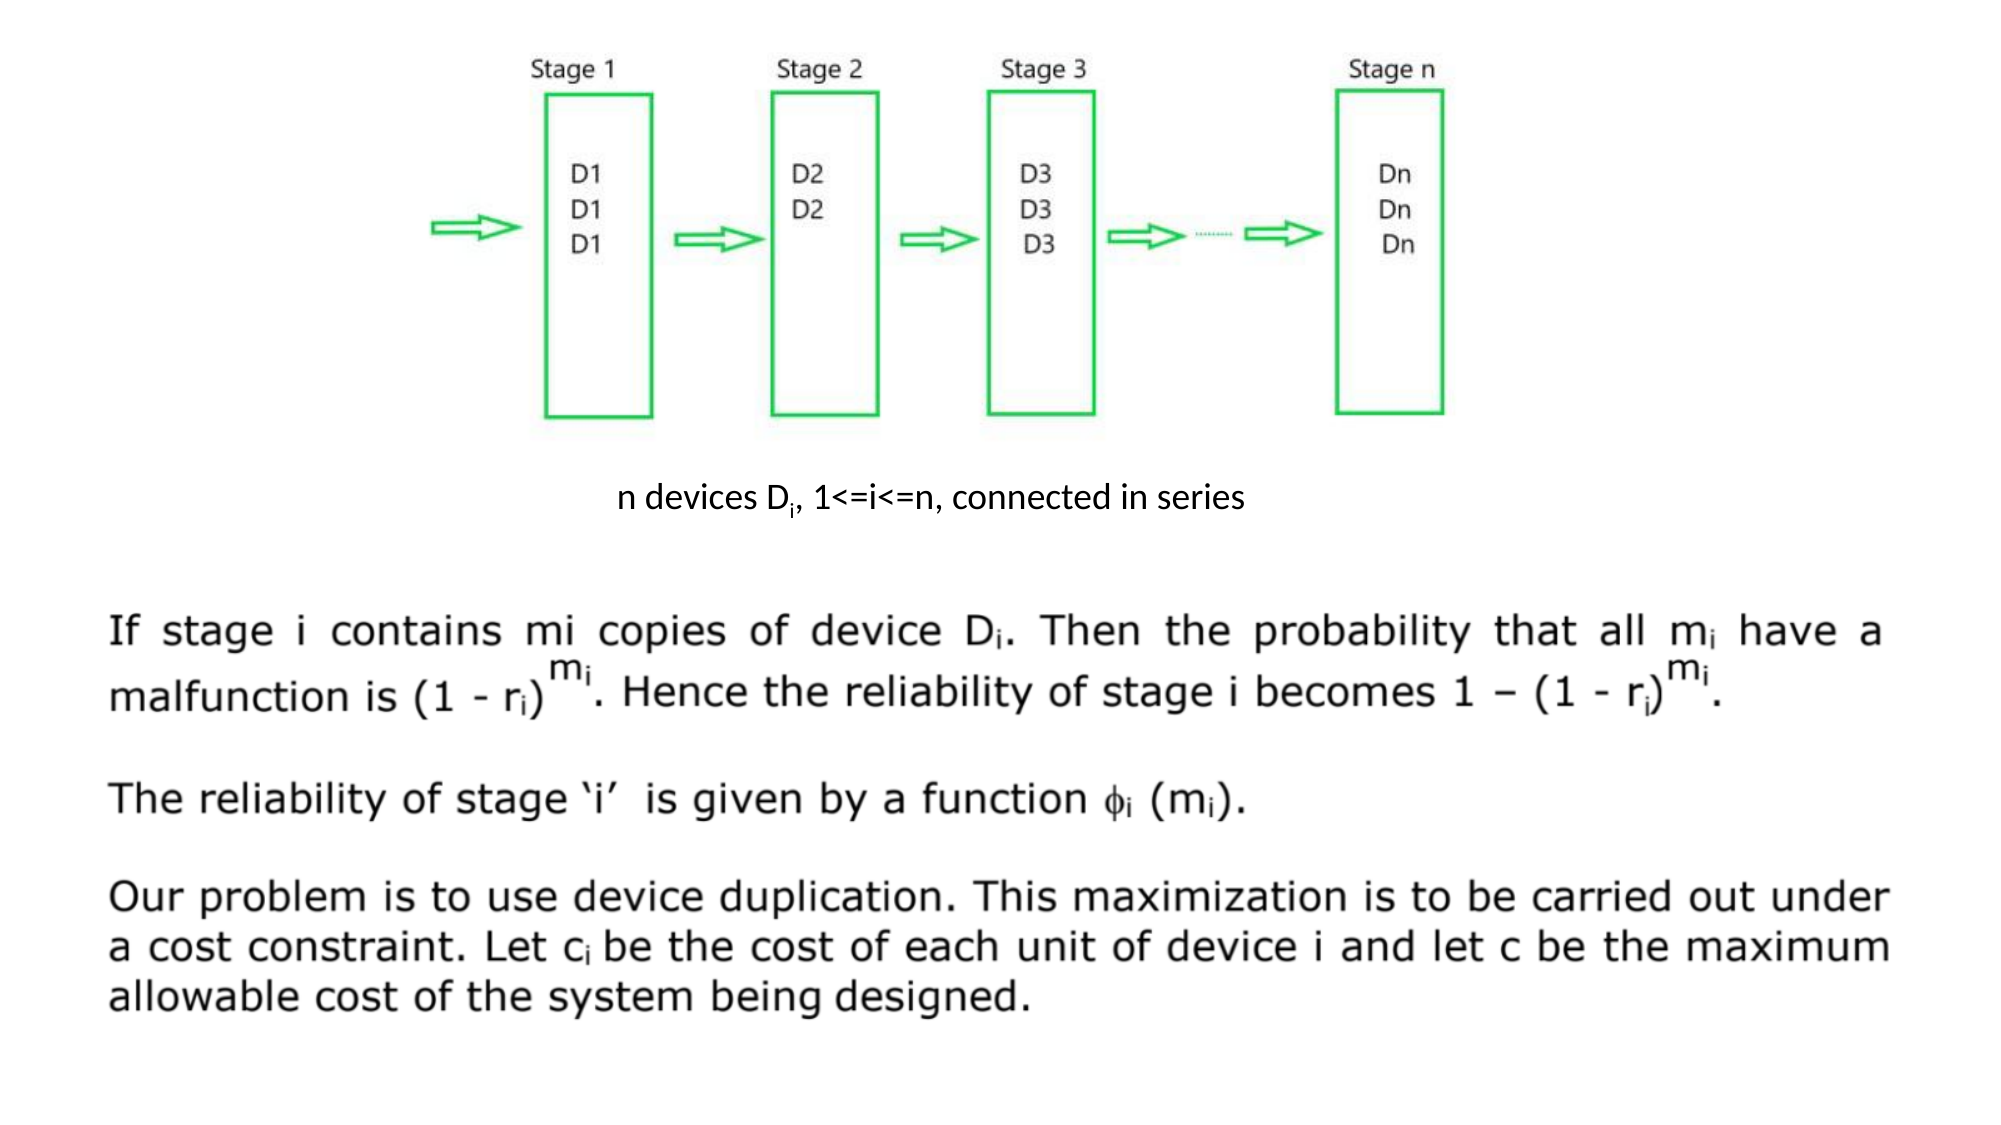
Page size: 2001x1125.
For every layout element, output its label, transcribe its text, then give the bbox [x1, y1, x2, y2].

picture [383, 0, 1513, 476]
picture [101, 583, 1899, 1038]
text_box n devices Di, 1<=i<=n, connected in series [593, 476, 1304, 531]
